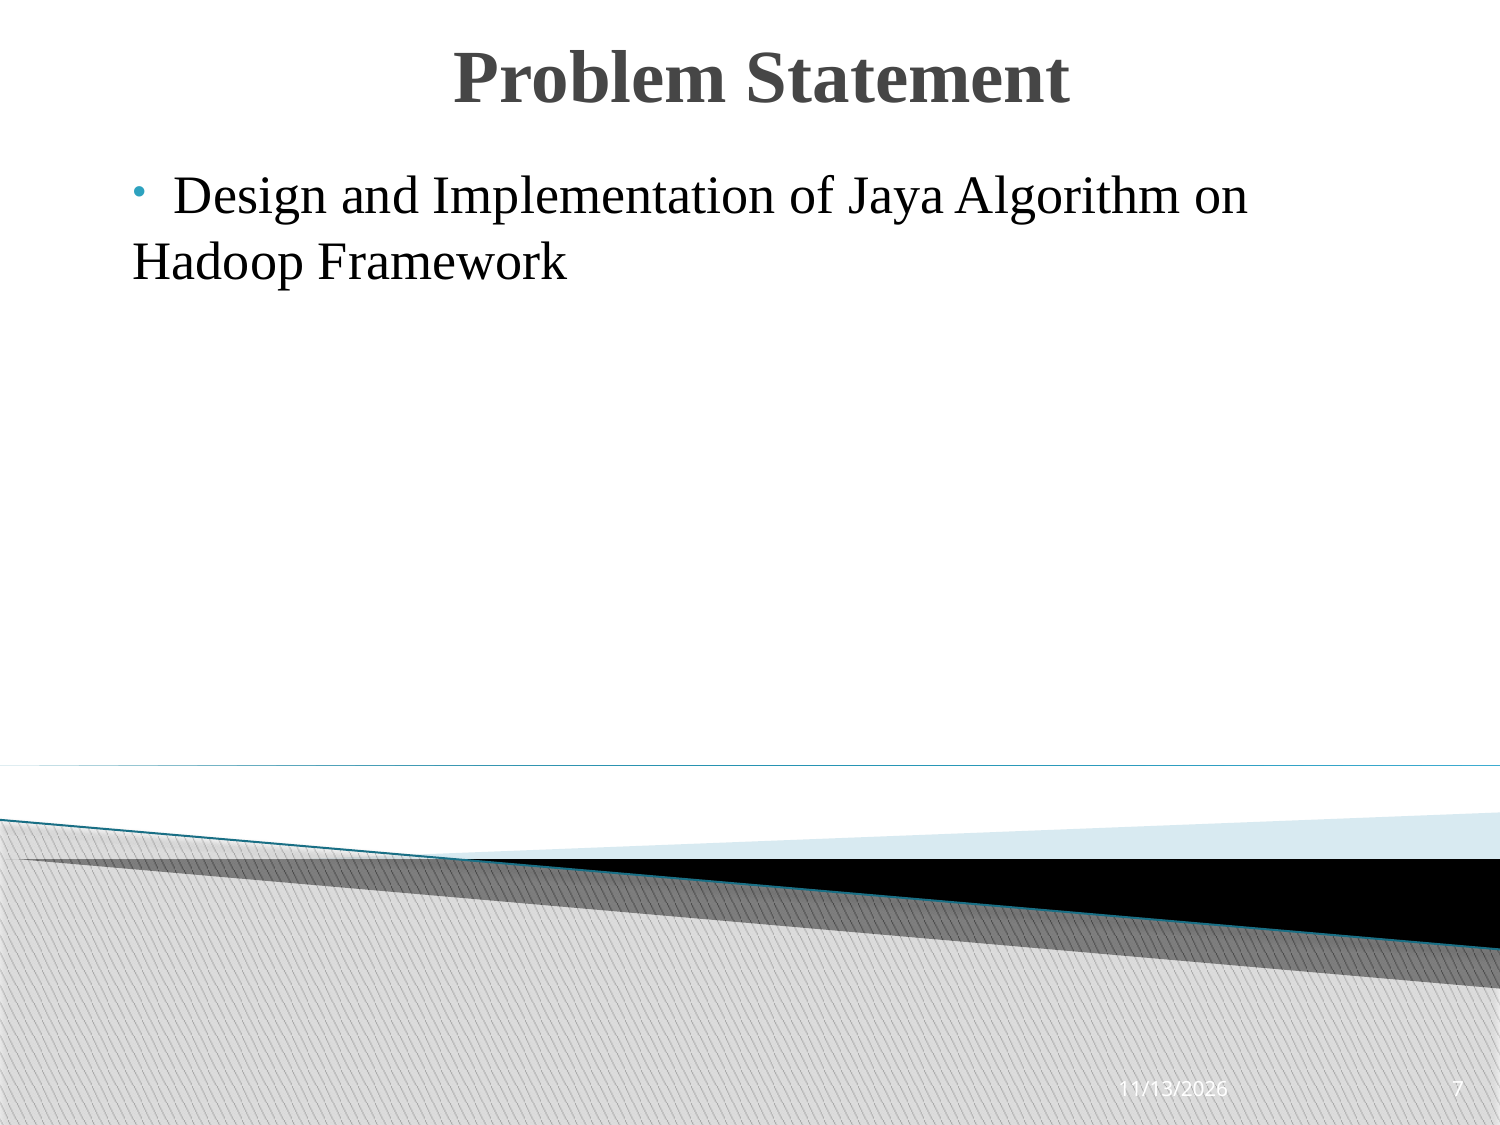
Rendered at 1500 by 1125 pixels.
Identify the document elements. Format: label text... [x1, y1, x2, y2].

picture [5, 859, 1500, 989]
slide_number 7 [1418, 1051, 1479, 1112]
title Problem Statement [125, 24, 1400, 125]
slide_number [1105, 1051, 1418, 1112]
footer [718, 1051, 1105, 1112]
subtitle Design and Implementation of Jaya Algorithm on Hadoop Framework [125, 149, 1400, 800]
